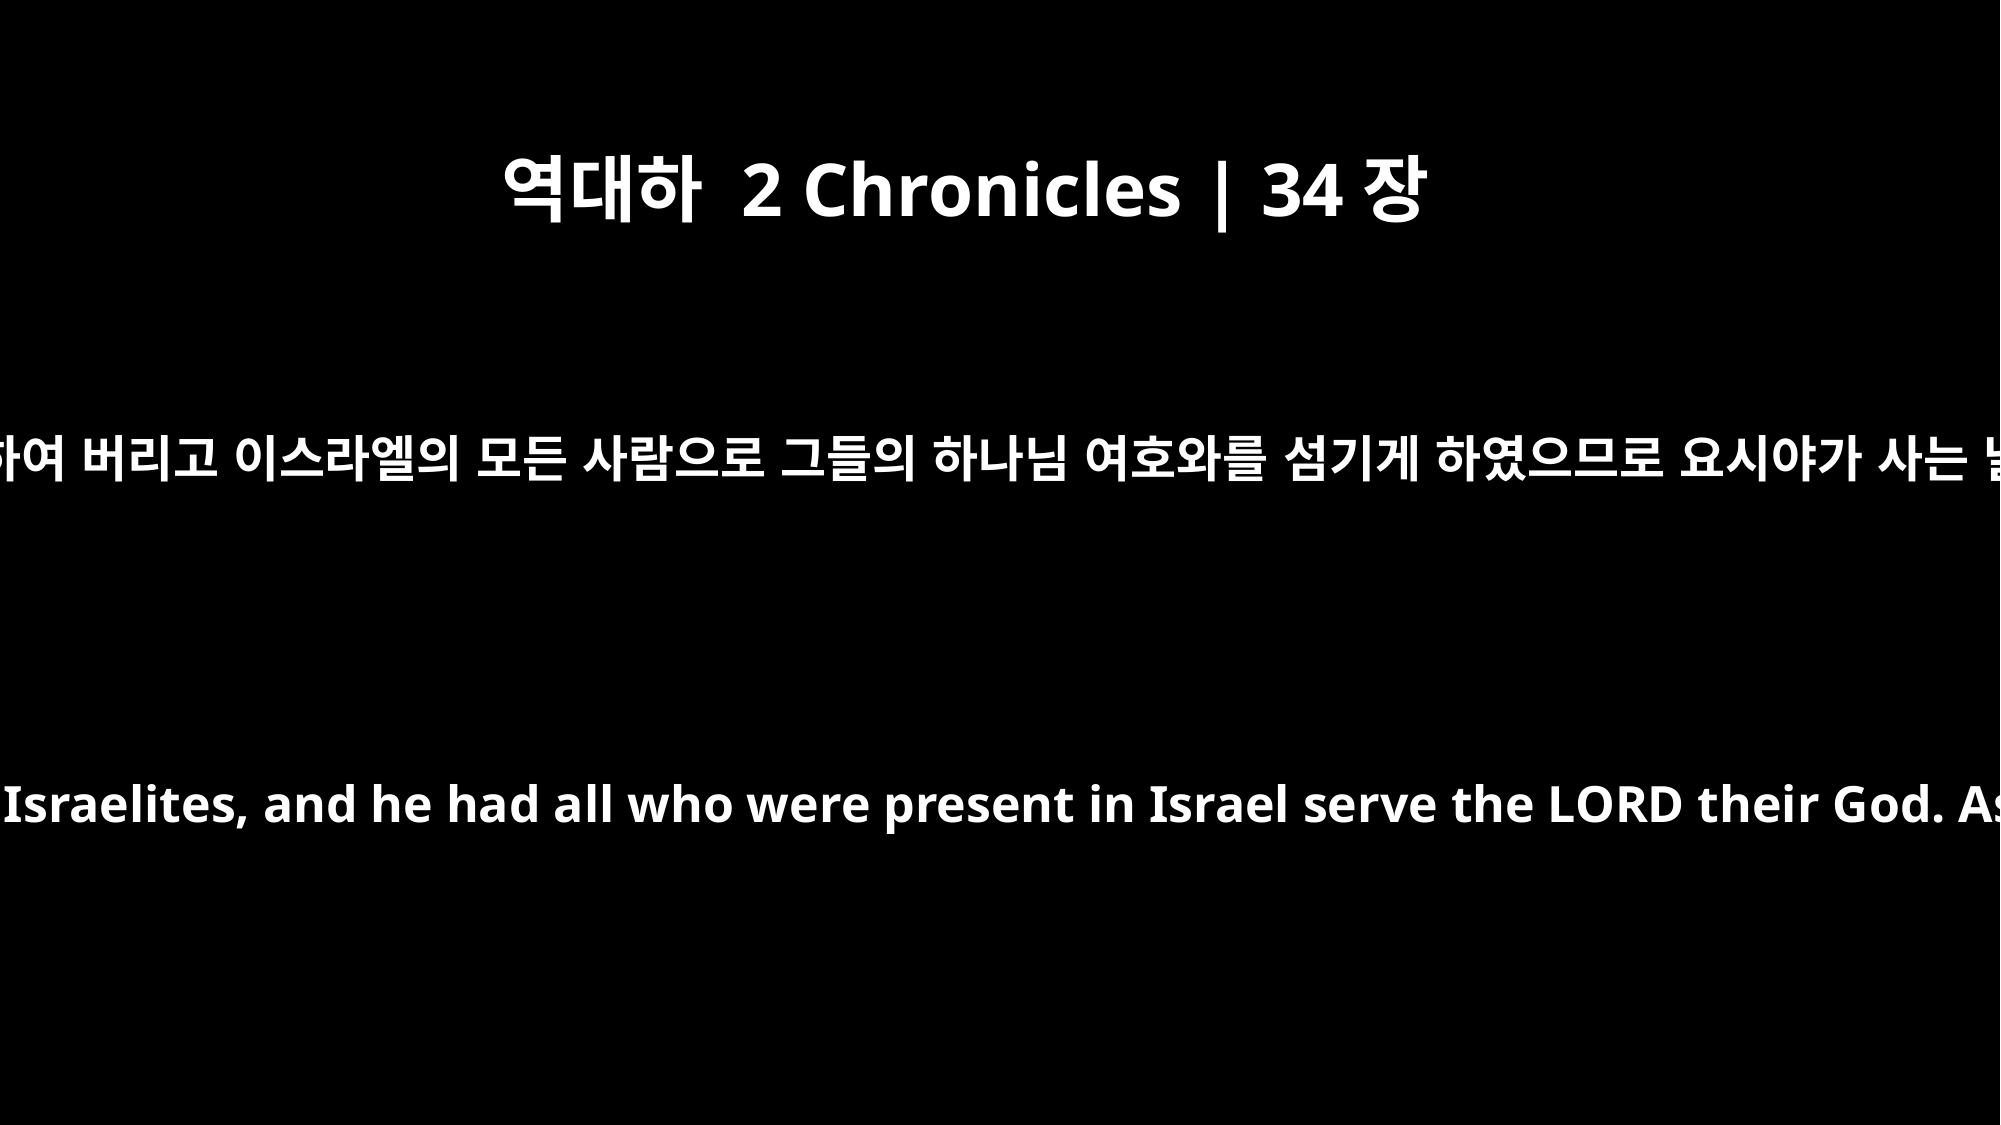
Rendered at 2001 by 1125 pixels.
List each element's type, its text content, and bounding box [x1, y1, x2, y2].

text_box 33 이와 같이 요시야가 이스라엘 자손에게 속한 모든 땅에서 가증한 것들을 다 제거하여 버리고 이스라엘의 모든 사람으로 그들의 하나님 여호와를 섬기게 하였으므로 요시야가 사는 날에 백성이 그들의 조상들의 하나님 여호와께 복종하고 떠나지 아니하였더라 [0, 359, 2000, 495]
text_box 역대하 2 Chronicles | 34장 [487, 136, 1445, 239]
text_box Josiah removed all the detestable idols from all the territory belonging to the Israelites, and he had all who were present in Israel serve the LORD their God. As long as he lived, they did not fail to follow the LORD, the God of their fathers. [0, 764, 2000, 900]
